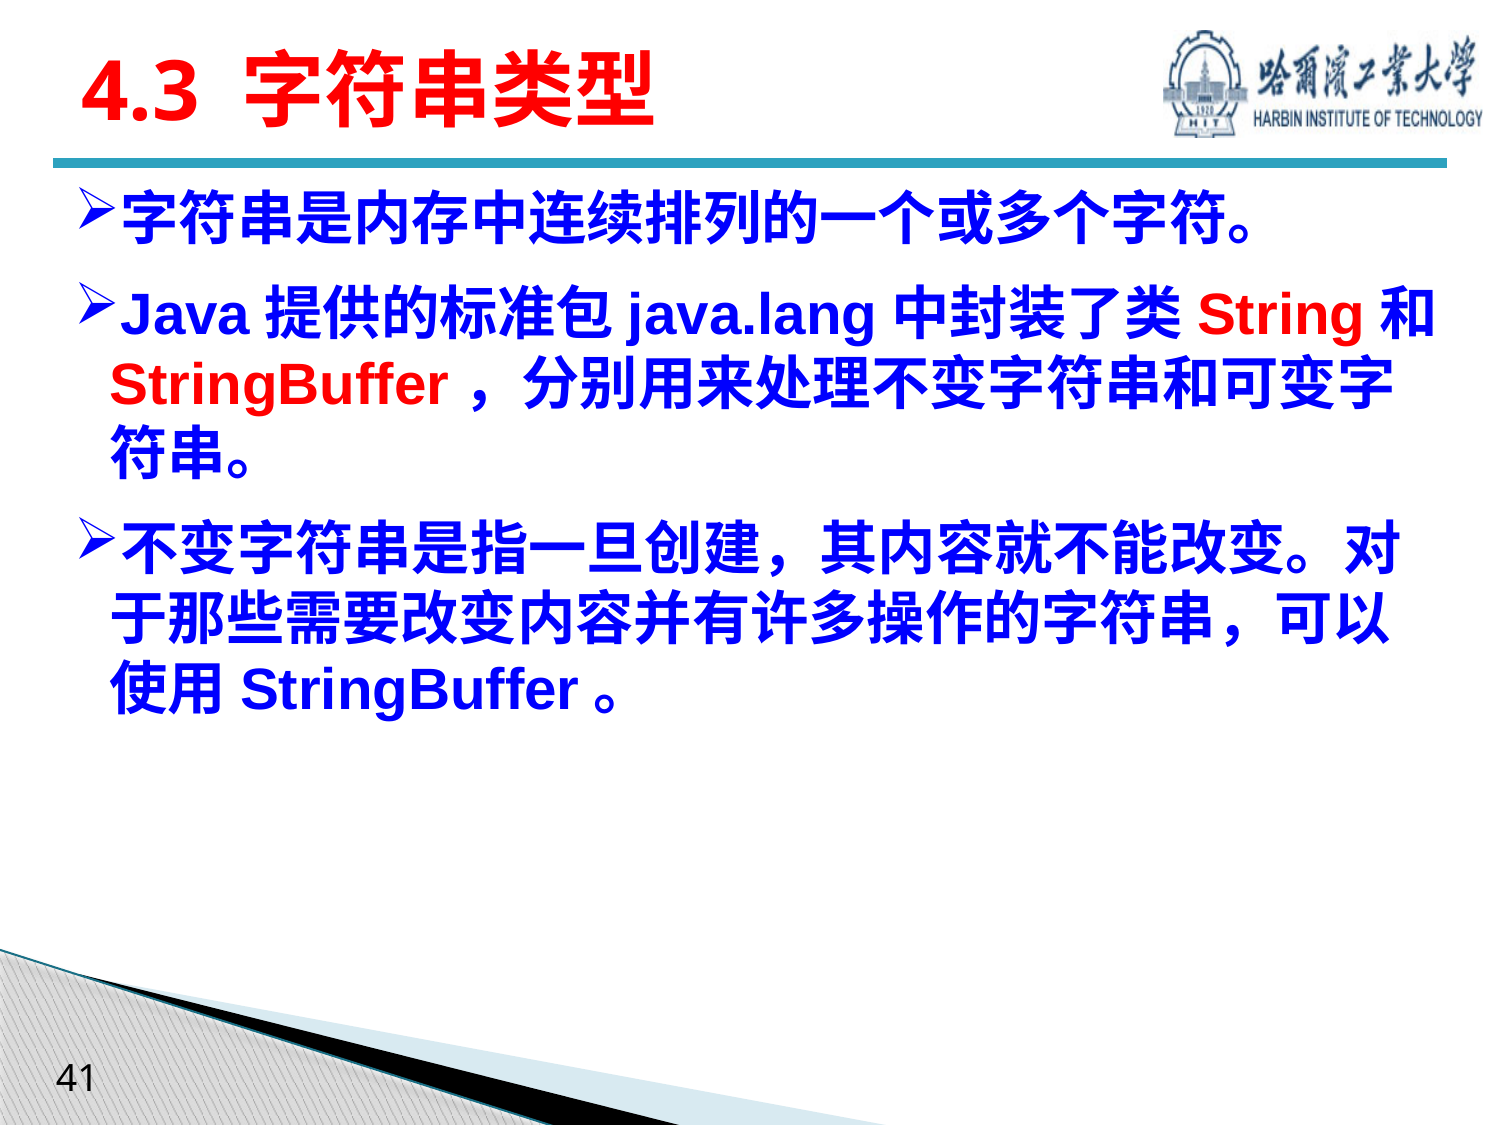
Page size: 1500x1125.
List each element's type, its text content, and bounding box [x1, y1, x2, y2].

picture [1417, 30, 1483, 138]
text_box 字符串是内存中连续排列的一个或多个字符。 Java提供的标准包java.lang中封装了类String和StringBuffer，分别用来处理不变字符串和可变字符串。 不变字符串是指一旦创建，其内容就不能改变。对于那些需要改变内容并有许多操作的字符串，可以使用StringBuffer。 [59, 173, 1454, 729]
title 4.3 字符串类型 [66, 23, 1417, 152]
